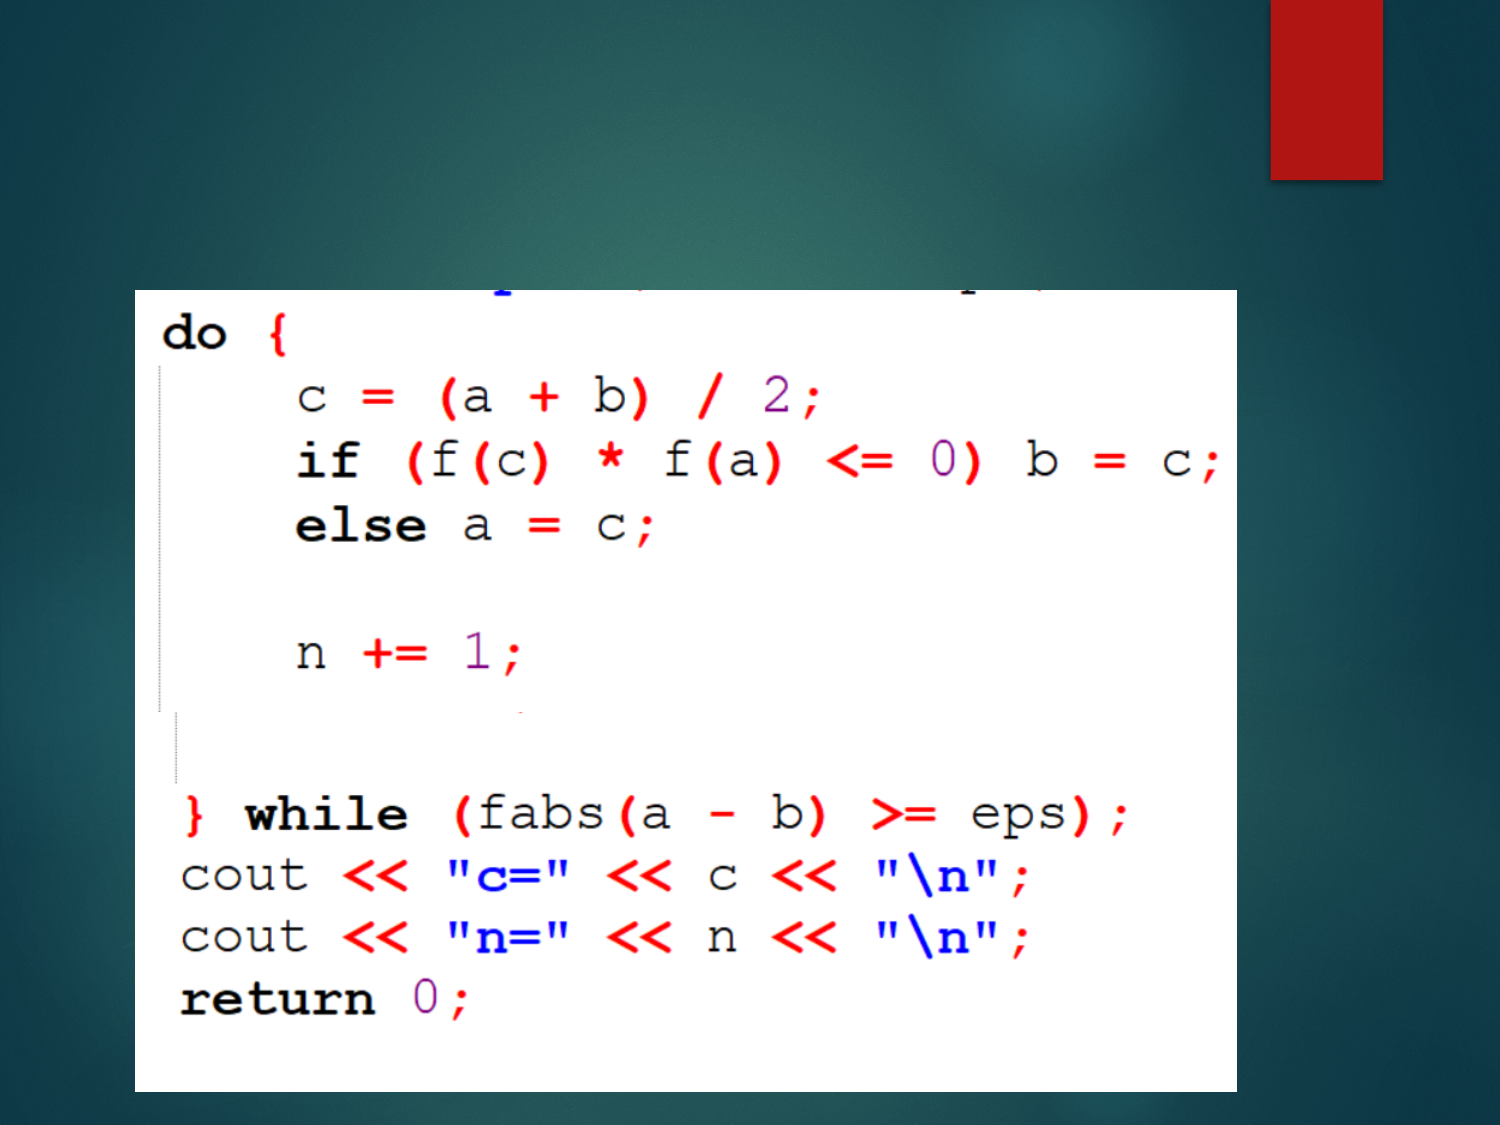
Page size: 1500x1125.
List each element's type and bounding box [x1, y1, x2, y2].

picture [0, 0, 1500, 1125]
list [135, 719, 1237, 1092]
